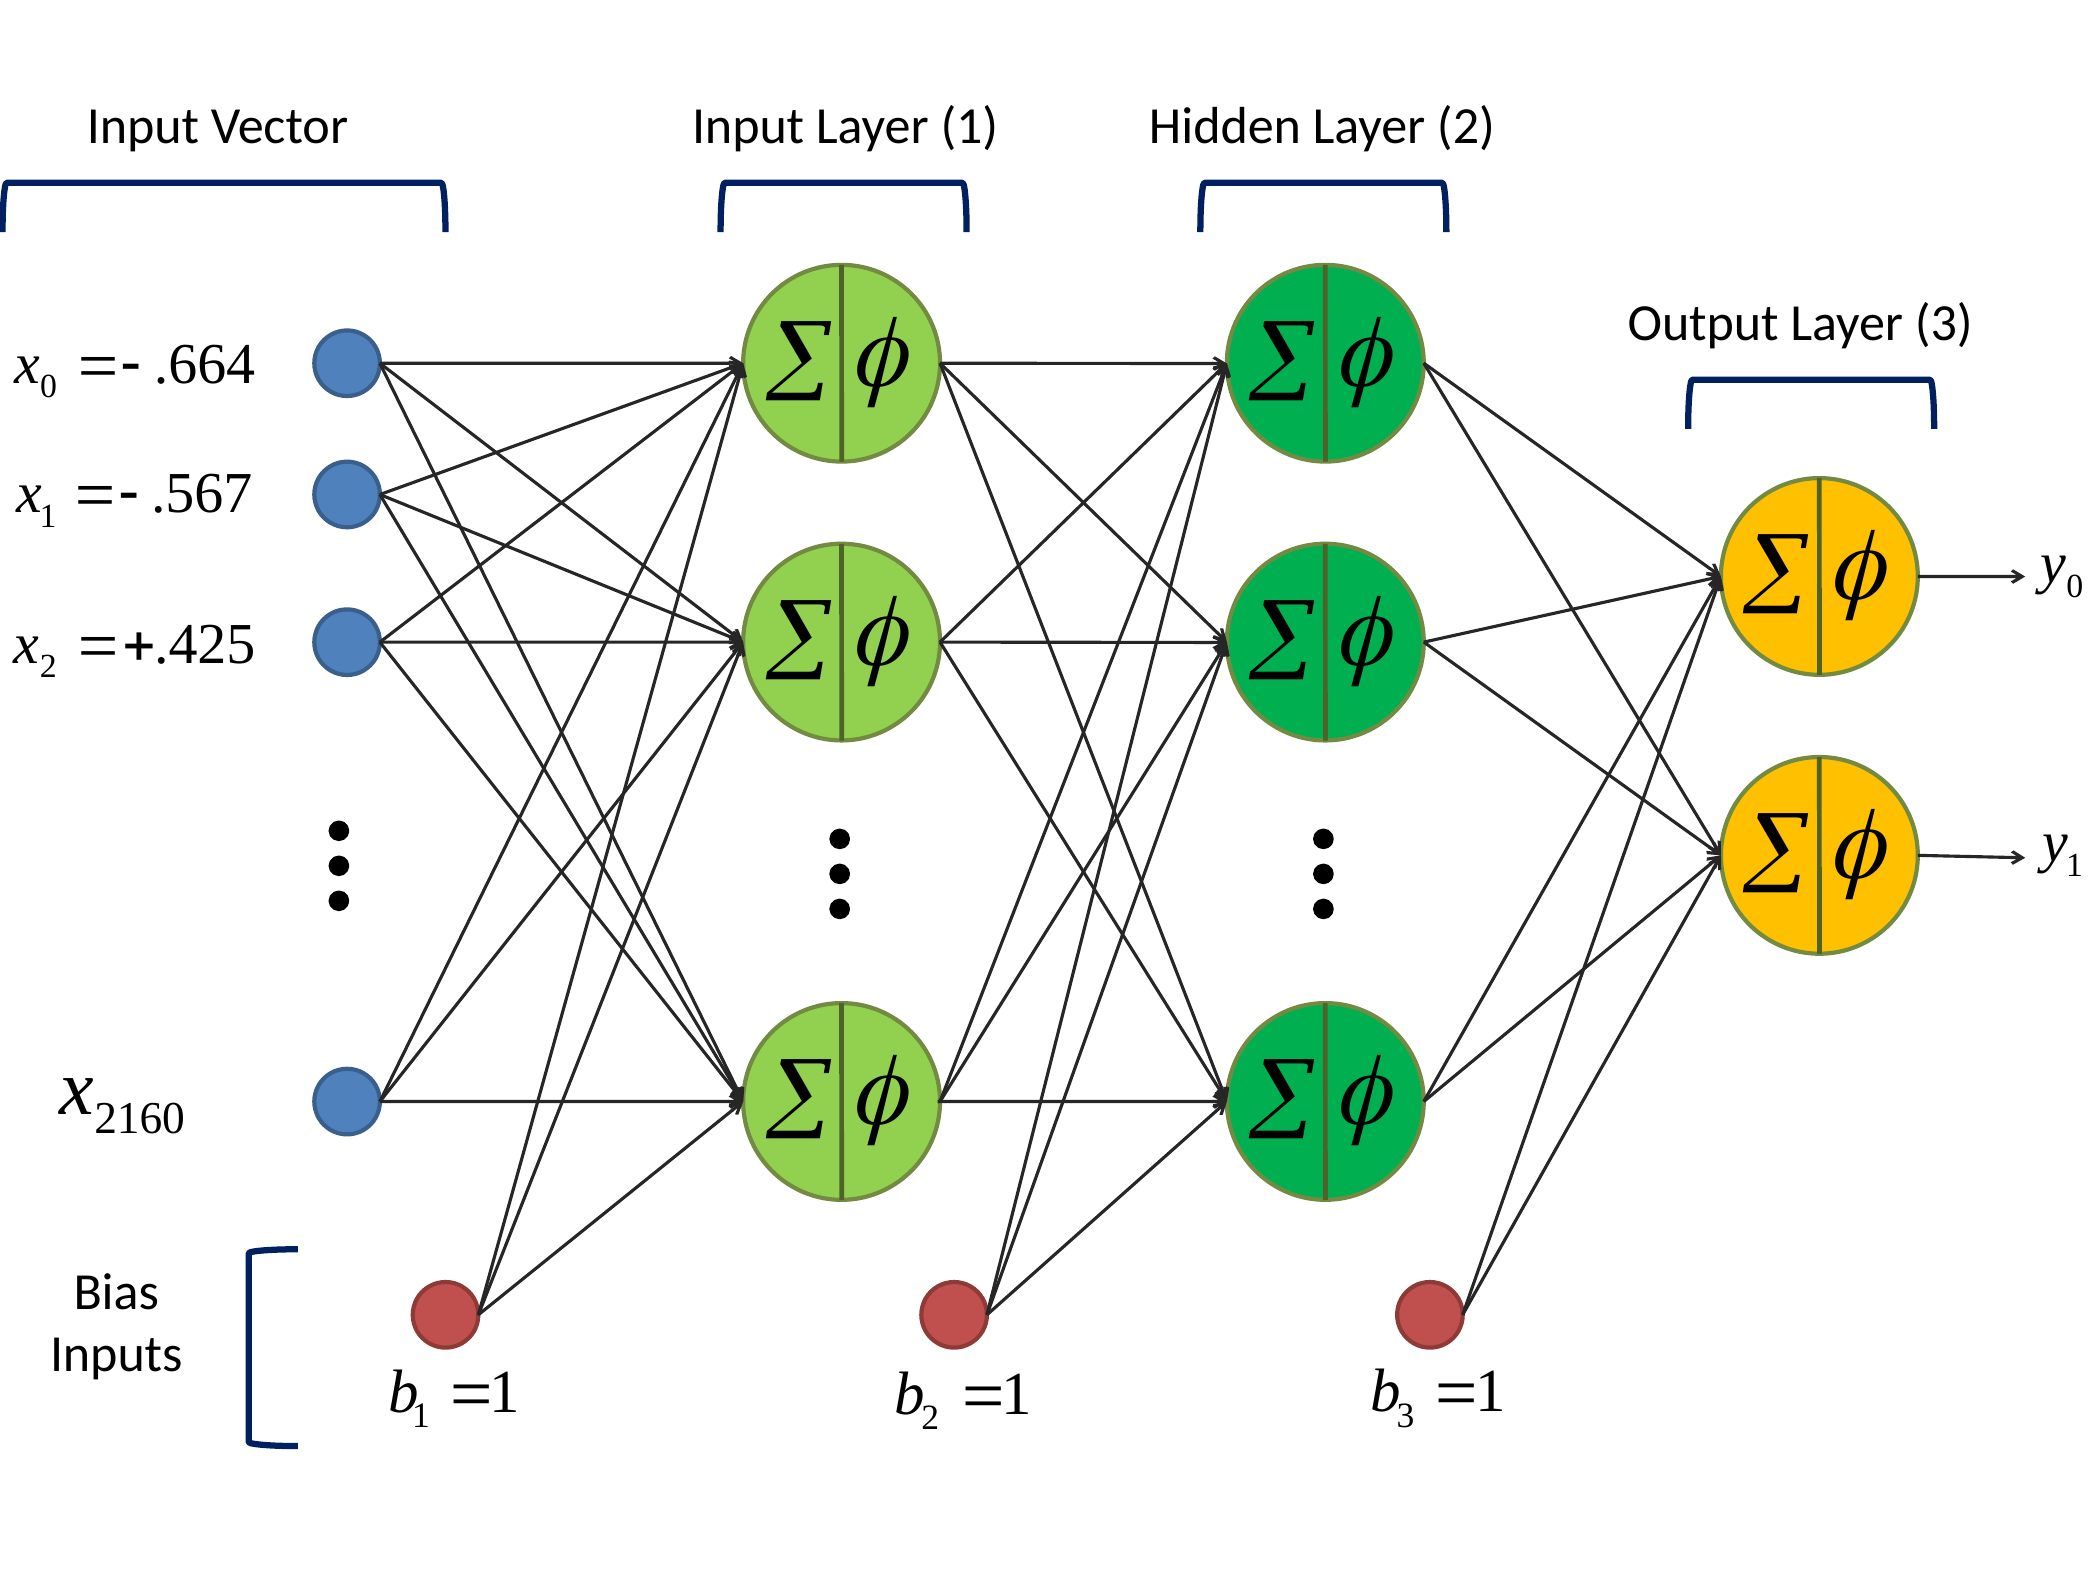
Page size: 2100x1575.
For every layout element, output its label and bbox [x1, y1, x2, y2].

text_box [1, 84, 2094, 1447]
